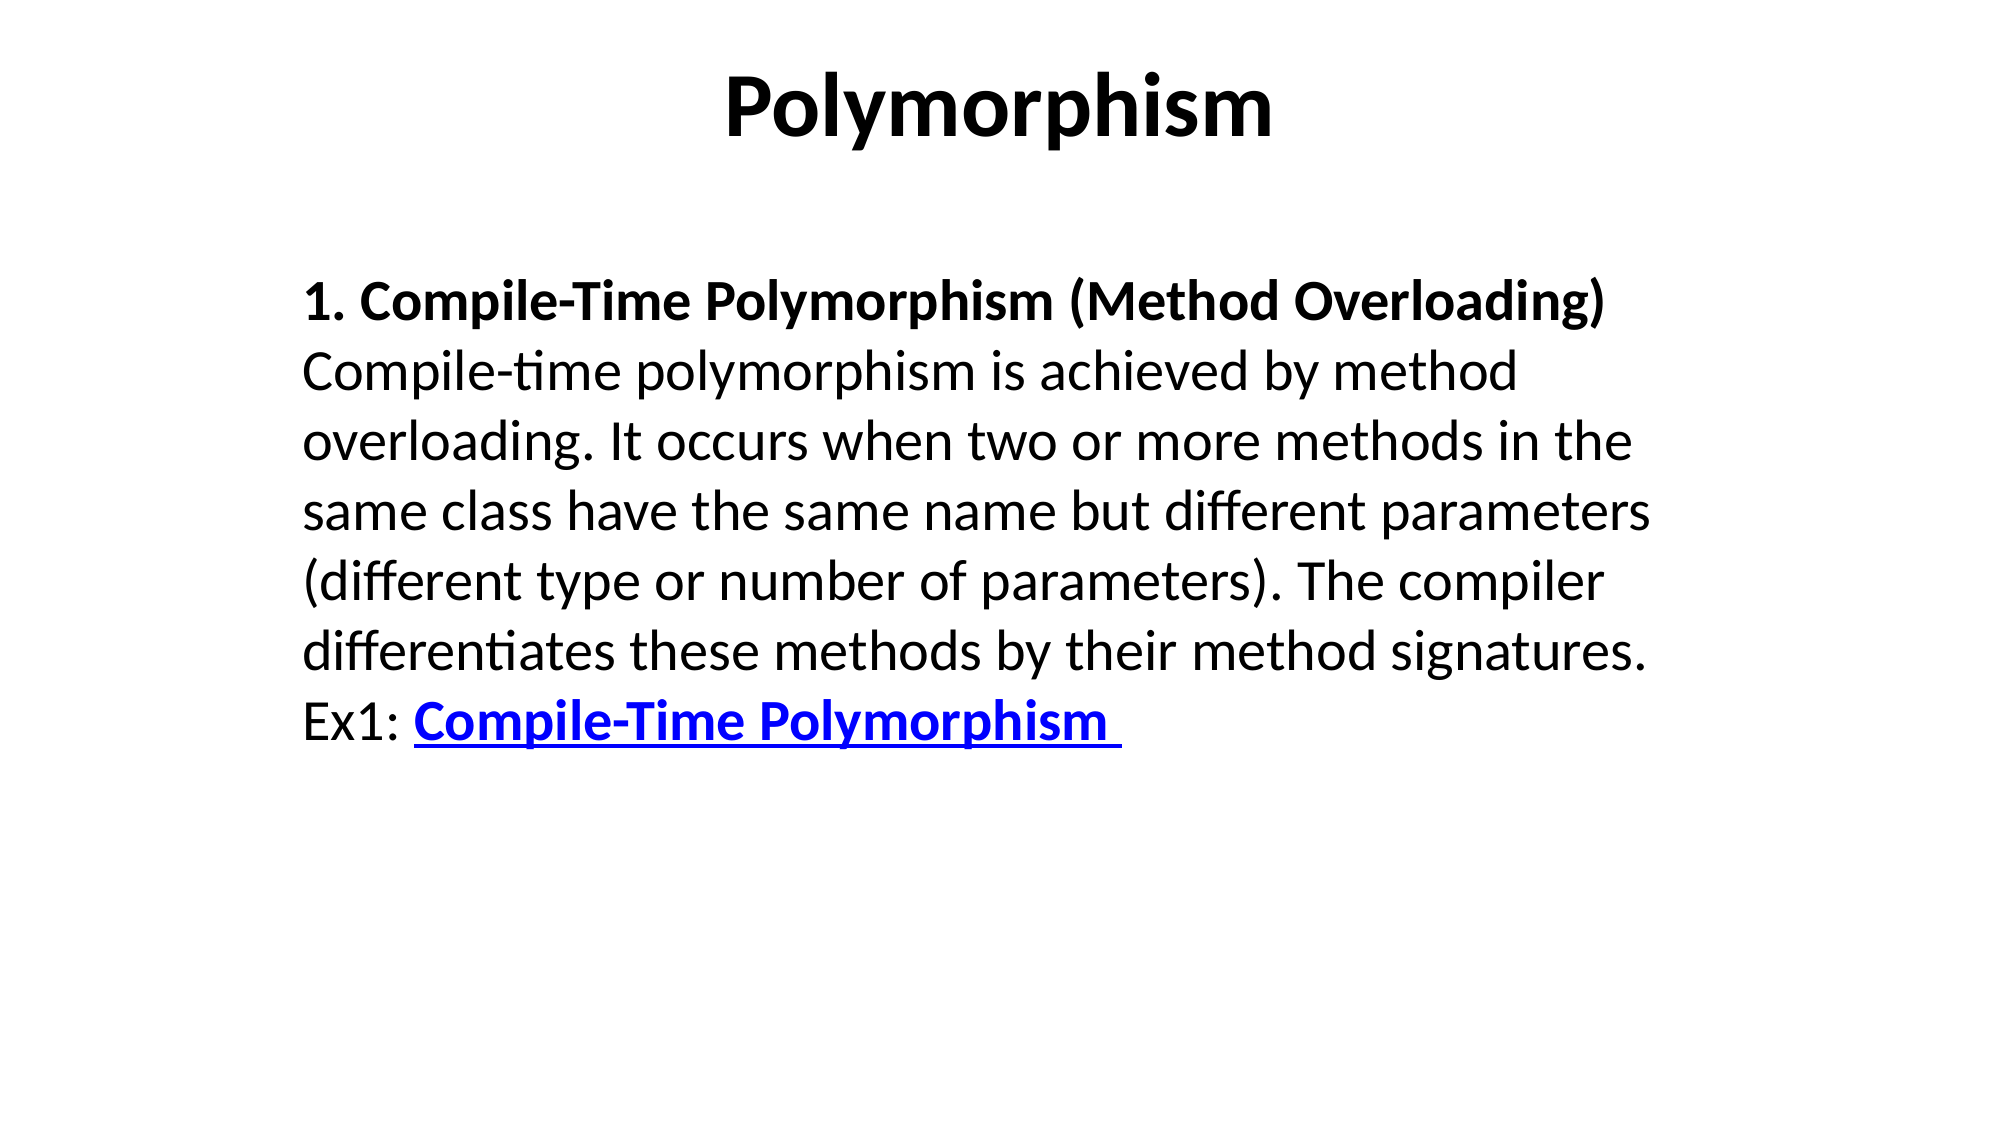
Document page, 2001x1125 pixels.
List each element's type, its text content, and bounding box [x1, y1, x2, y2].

title Polymorphism [249, 24, 1750, 175]
text_box 1. Compile-Time Polymorphism (Method Overloading) Compile-time polymorphism is achieved by method overloading. It occurs when two or more methods in the same class have the same name but different parameters (different type or number of parameters). The compiler differentiates these methods by their method signatures. Ex1: Compile-Time Polymorphism [287, 174, 1725, 840]
